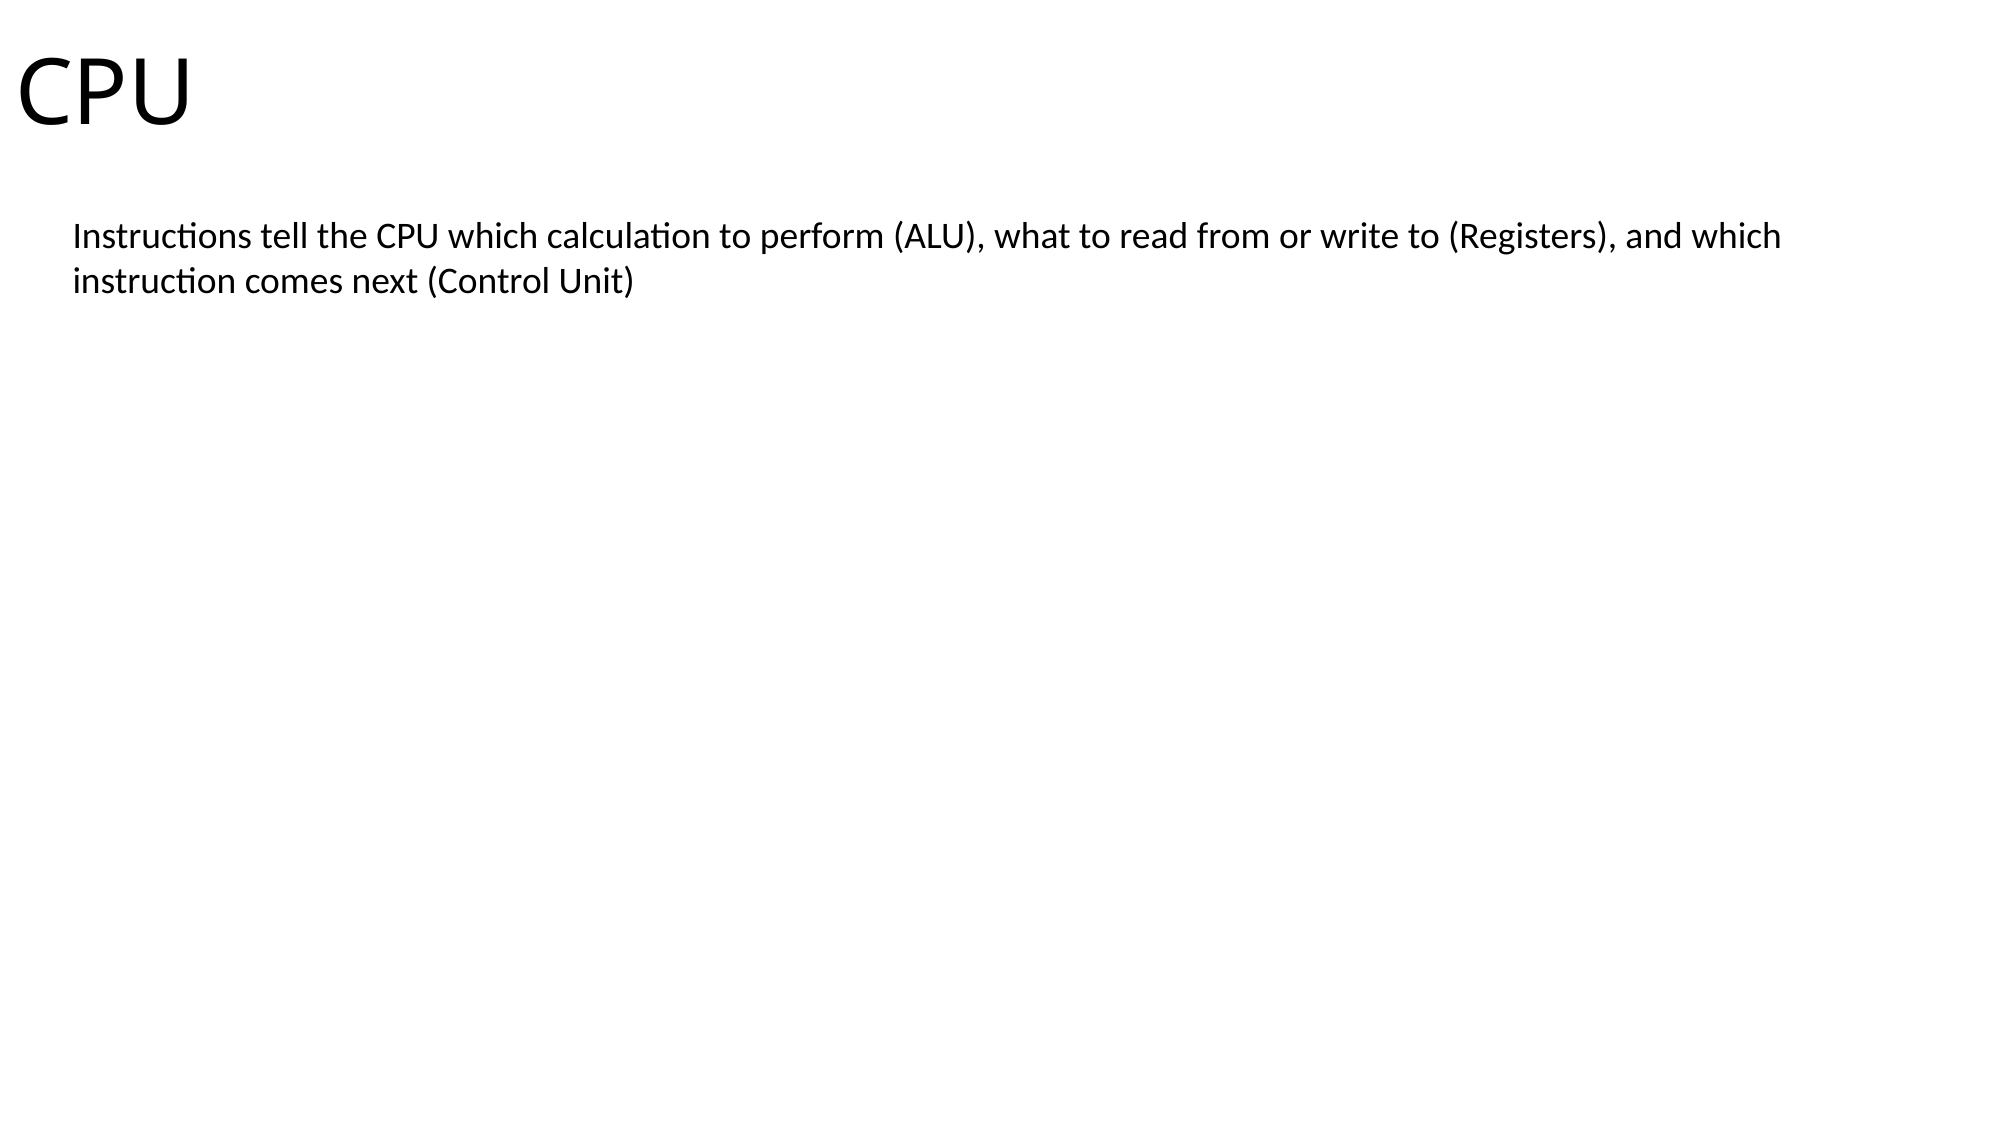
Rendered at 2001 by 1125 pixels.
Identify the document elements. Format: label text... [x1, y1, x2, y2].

title CPU [0, 0, 2000, 204]
